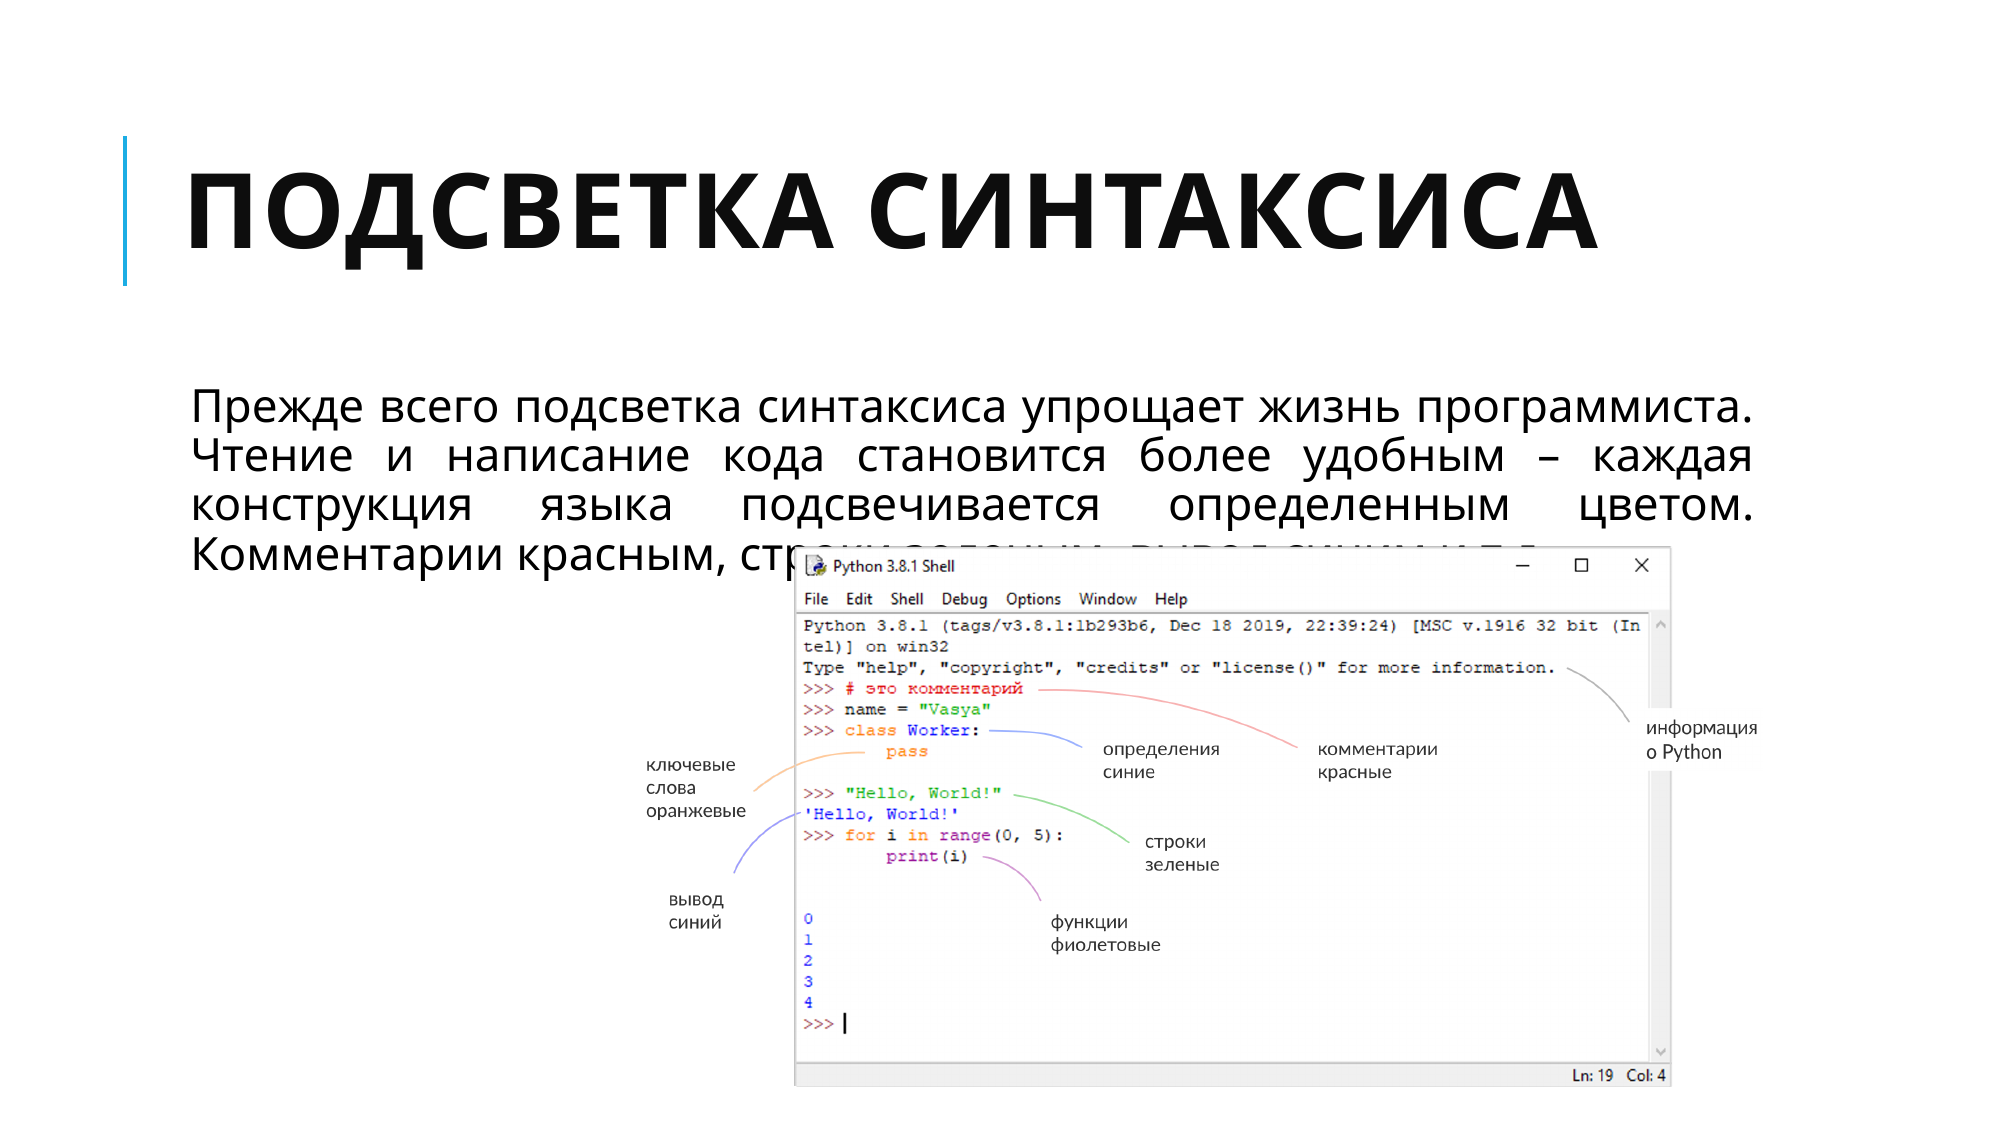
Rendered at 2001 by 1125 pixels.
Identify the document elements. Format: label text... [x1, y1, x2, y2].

title Подсветка синтаксиса [168, 96, 1763, 342]
list Прежде всего подсветка синтаксиса упрощает жизнь программиста. Чтение и написание кода становится более удобным – каждая конструкция языка подсвечивается определенным цветом. Комментарии красным, строки зеленым, вывод синим и т.д. [168, 375, 1763, 1035]
picture [639, 546, 1763, 1088]
